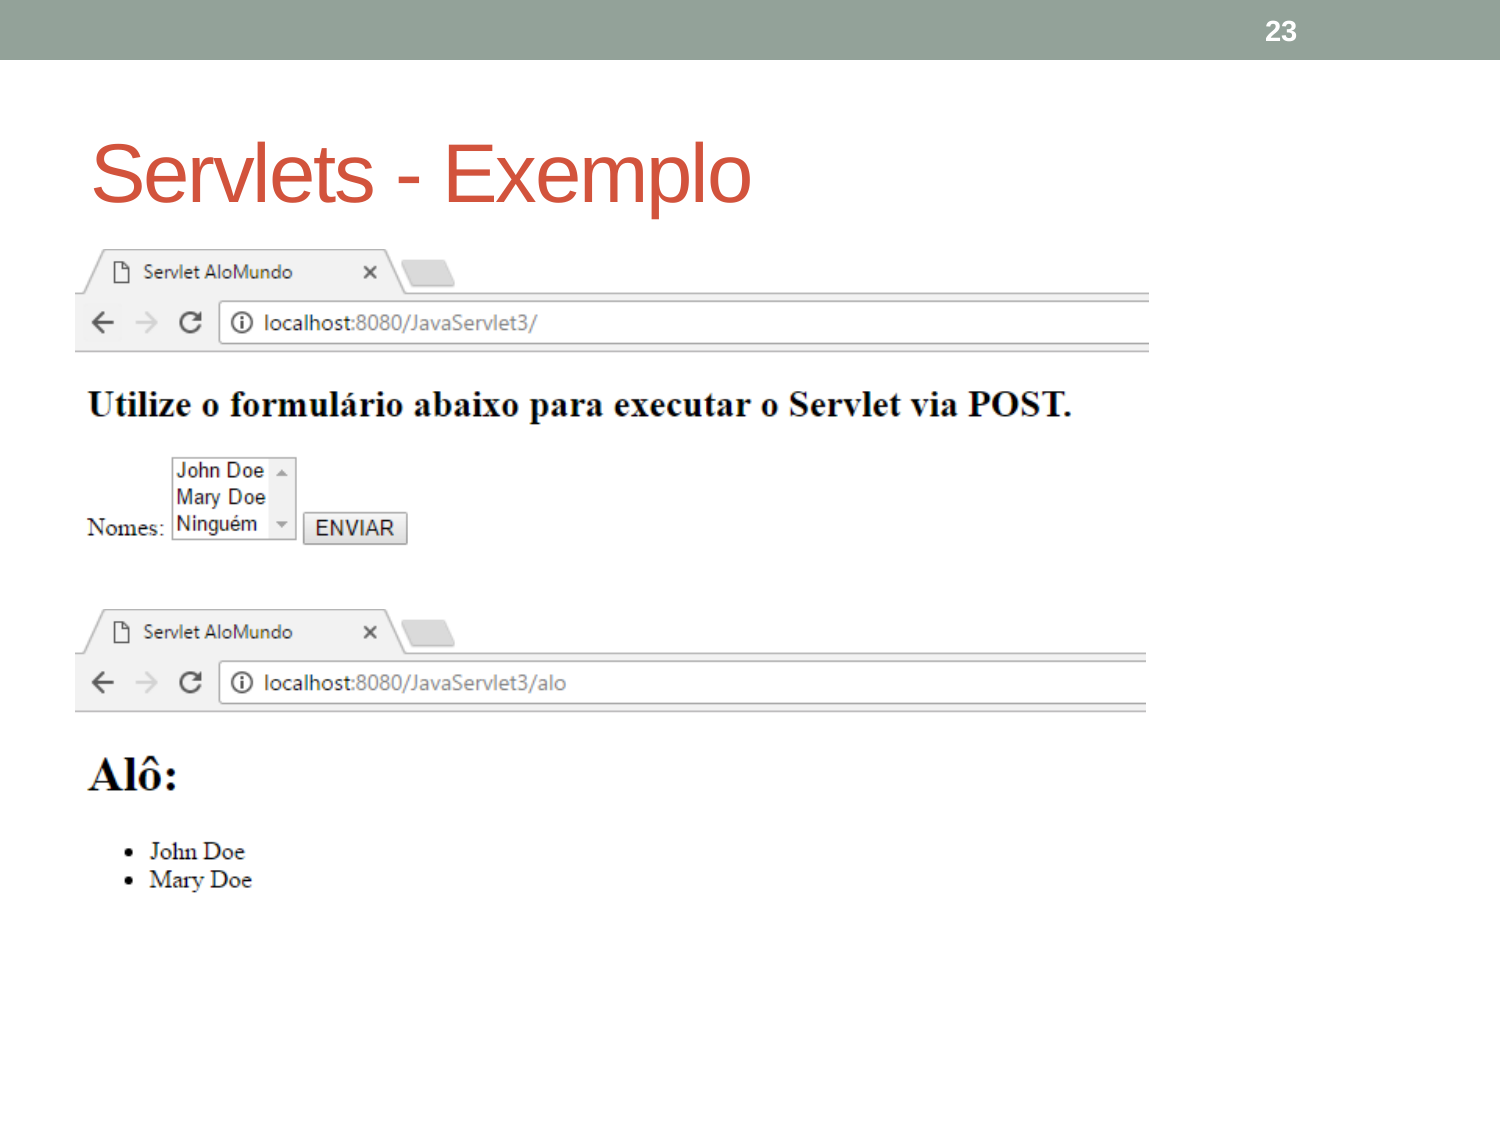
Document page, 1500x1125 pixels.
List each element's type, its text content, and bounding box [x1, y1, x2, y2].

picture [74, 249, 1149, 601]
picture [74, 609, 1146, 916]
slide_number 23 [1250, 3, 1425, 57]
title Servlets - Exemplo [75, 87, 1425, 250]
